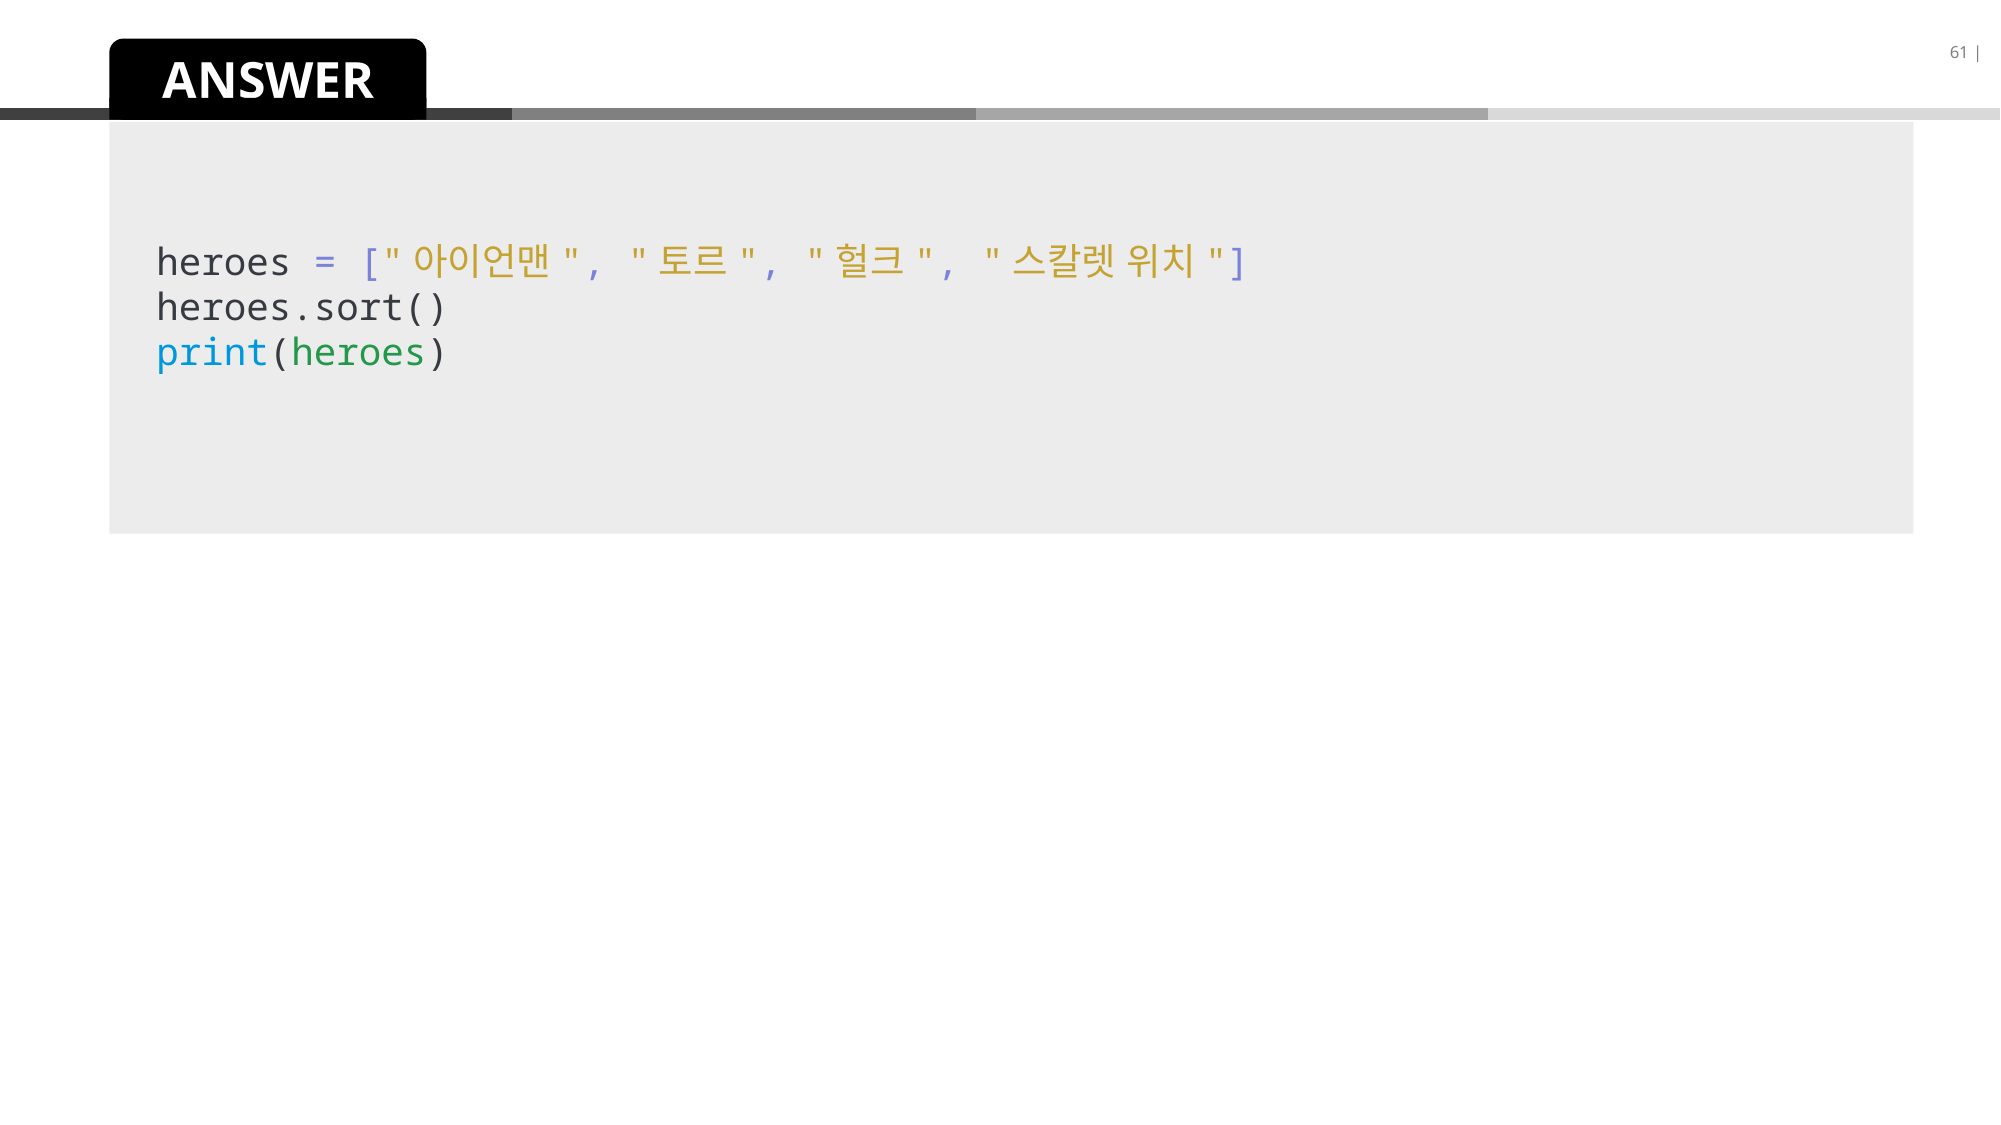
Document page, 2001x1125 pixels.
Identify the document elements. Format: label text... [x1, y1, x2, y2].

text_box heroes = ["아이언맨", "토르", "헐크", "스칼렛 위치"] heroes.sort() print(heroes) [108, 121, 1914, 535]
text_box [109, 38, 427, 120]
slide_number 61 | [1839, 14, 1998, 92]
